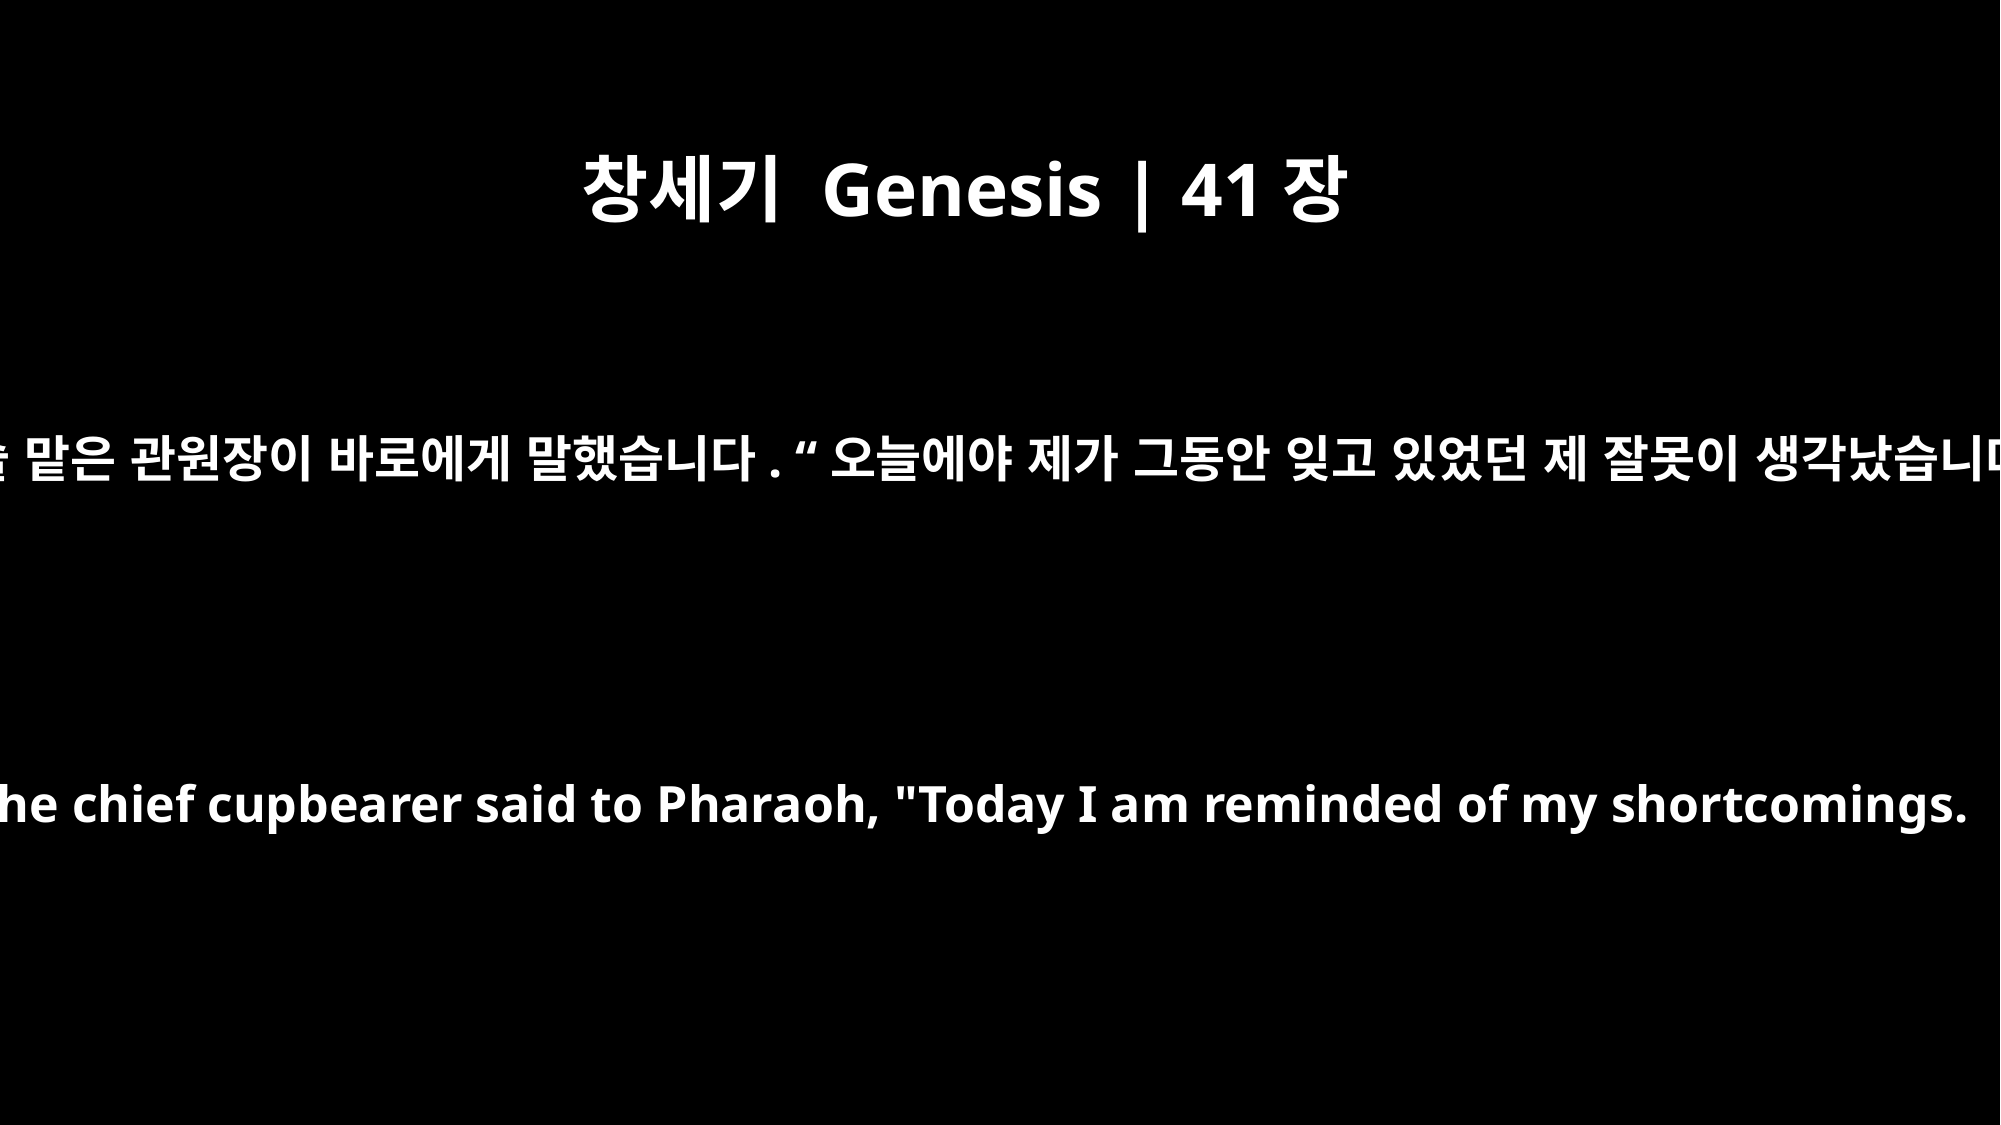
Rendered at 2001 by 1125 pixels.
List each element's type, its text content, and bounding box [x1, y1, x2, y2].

text_box 창세기 Genesis | 41장 [566, 136, 1365, 239]
text_box 9 그때 술 맡은 관원장이 바로에게 말했습니다. “오늘에야 제가 그동안 잊고 있었던 제 잘못이 생각났습니다. [0, 359, 2000, 495]
text_box Then the chief cupbearer said to Pharaoh, "Today I am reminded of my shortcomings. [0, 764, 1985, 840]
